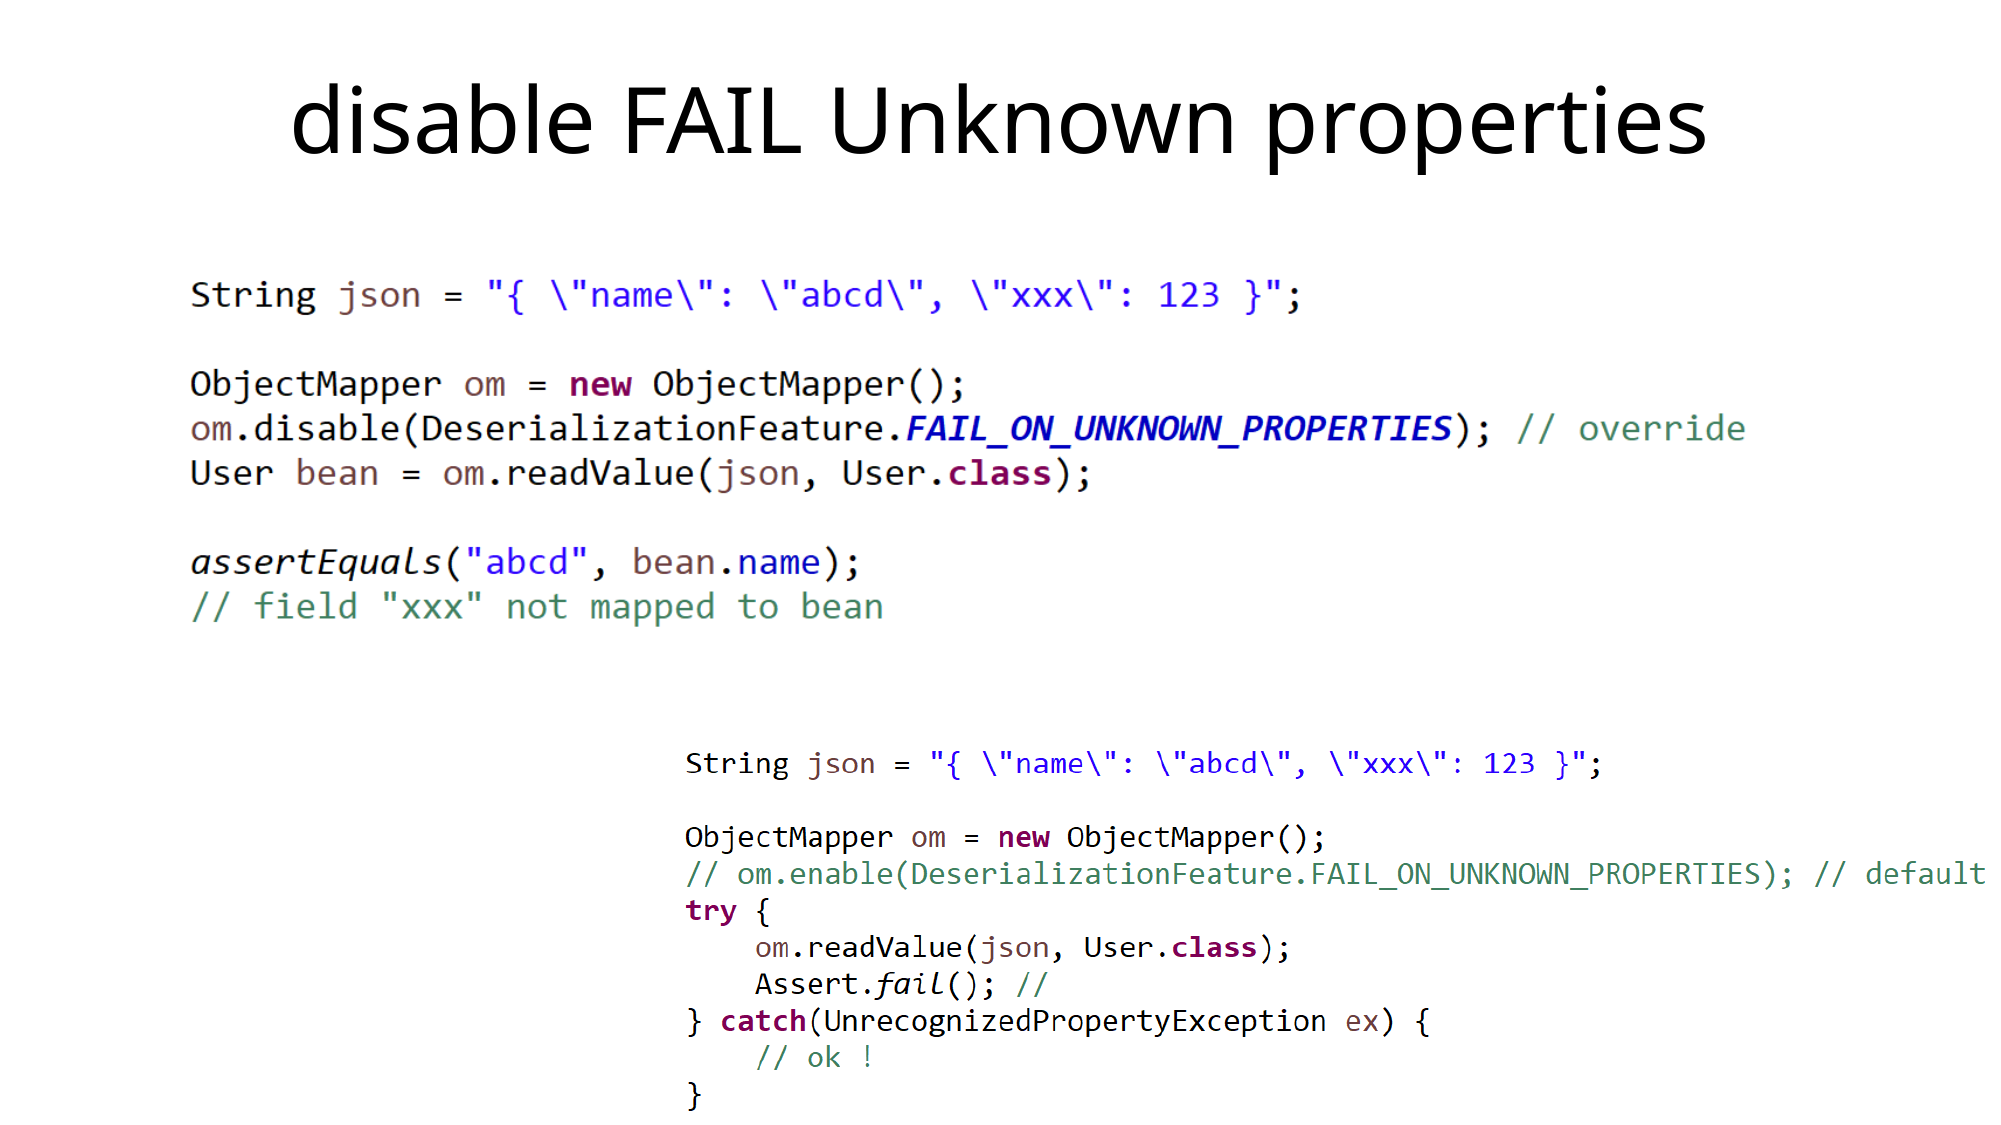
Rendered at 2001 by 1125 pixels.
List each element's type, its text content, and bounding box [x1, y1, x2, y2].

title disable FAIL Unknown properties [137, 15, 1863, 233]
picture [678, 743, 1993, 1118]
picture [181, 267, 1769, 642]
